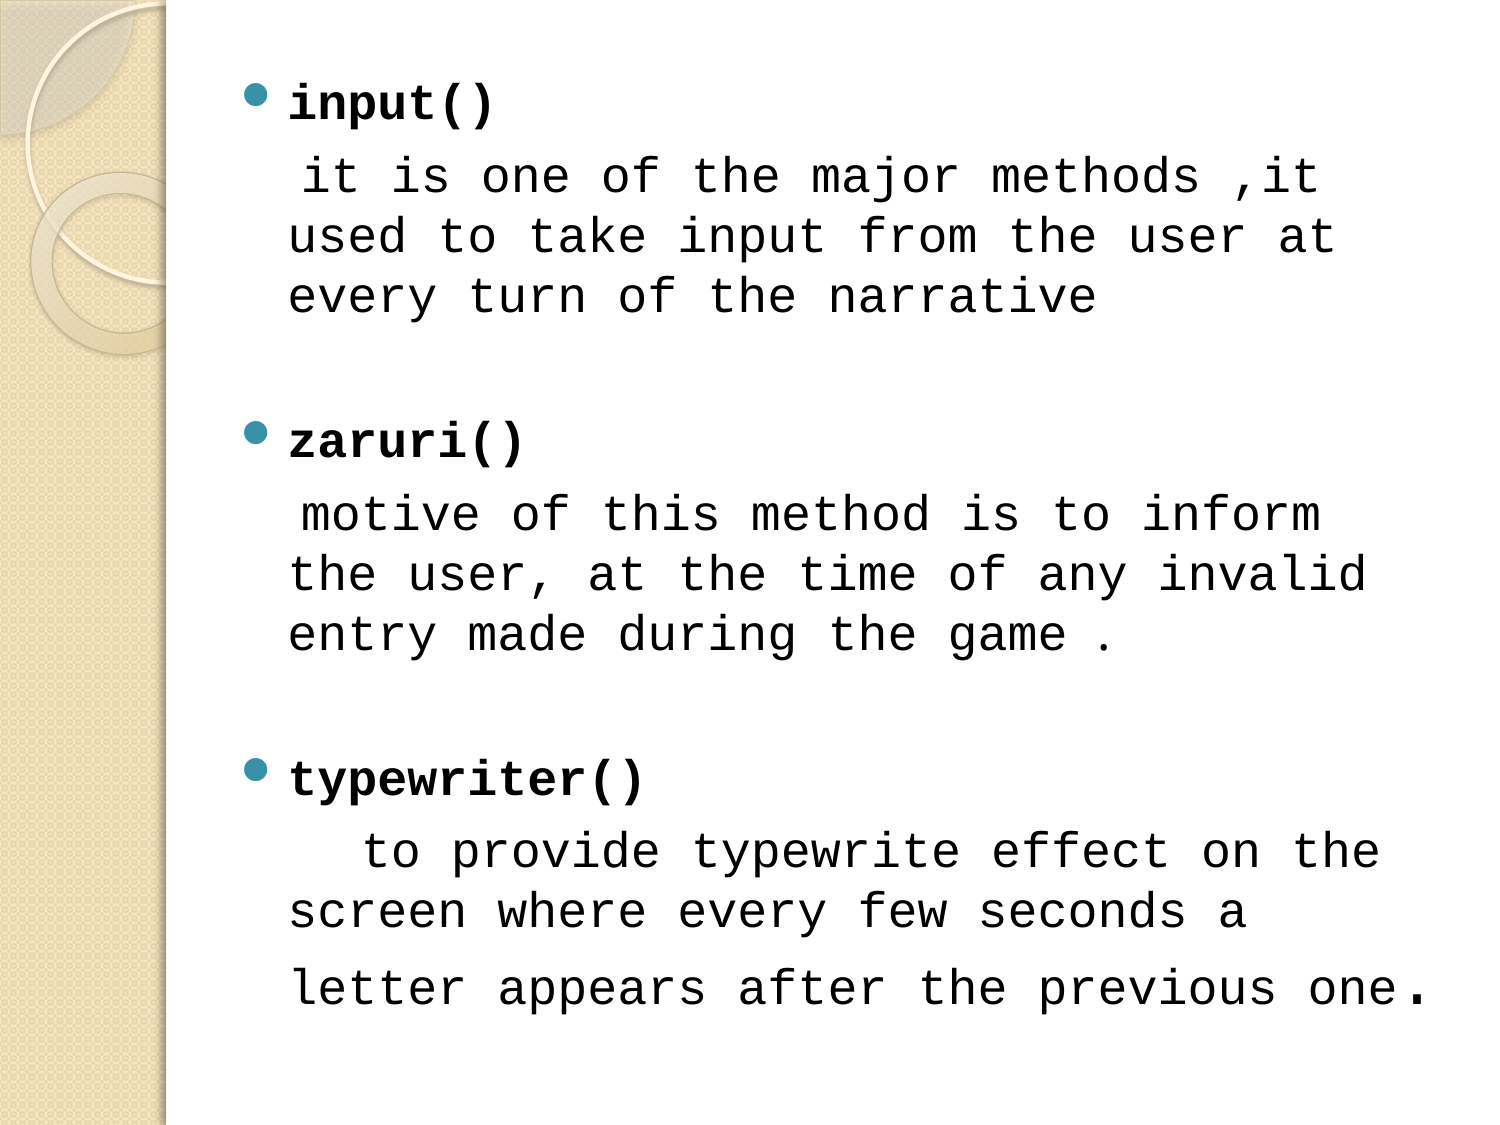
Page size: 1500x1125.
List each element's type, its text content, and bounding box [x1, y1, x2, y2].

list input() it is one of the major methods ,it used to take input from the user at every turn of the narrative zaruri() motive of this method is to inform the user, at the time of any invalid entry made during the game . typewriter() to provide typewrite effect on the screen where every few seconds a letter appears after the previous one. [212, 62, 1453, 1025]
